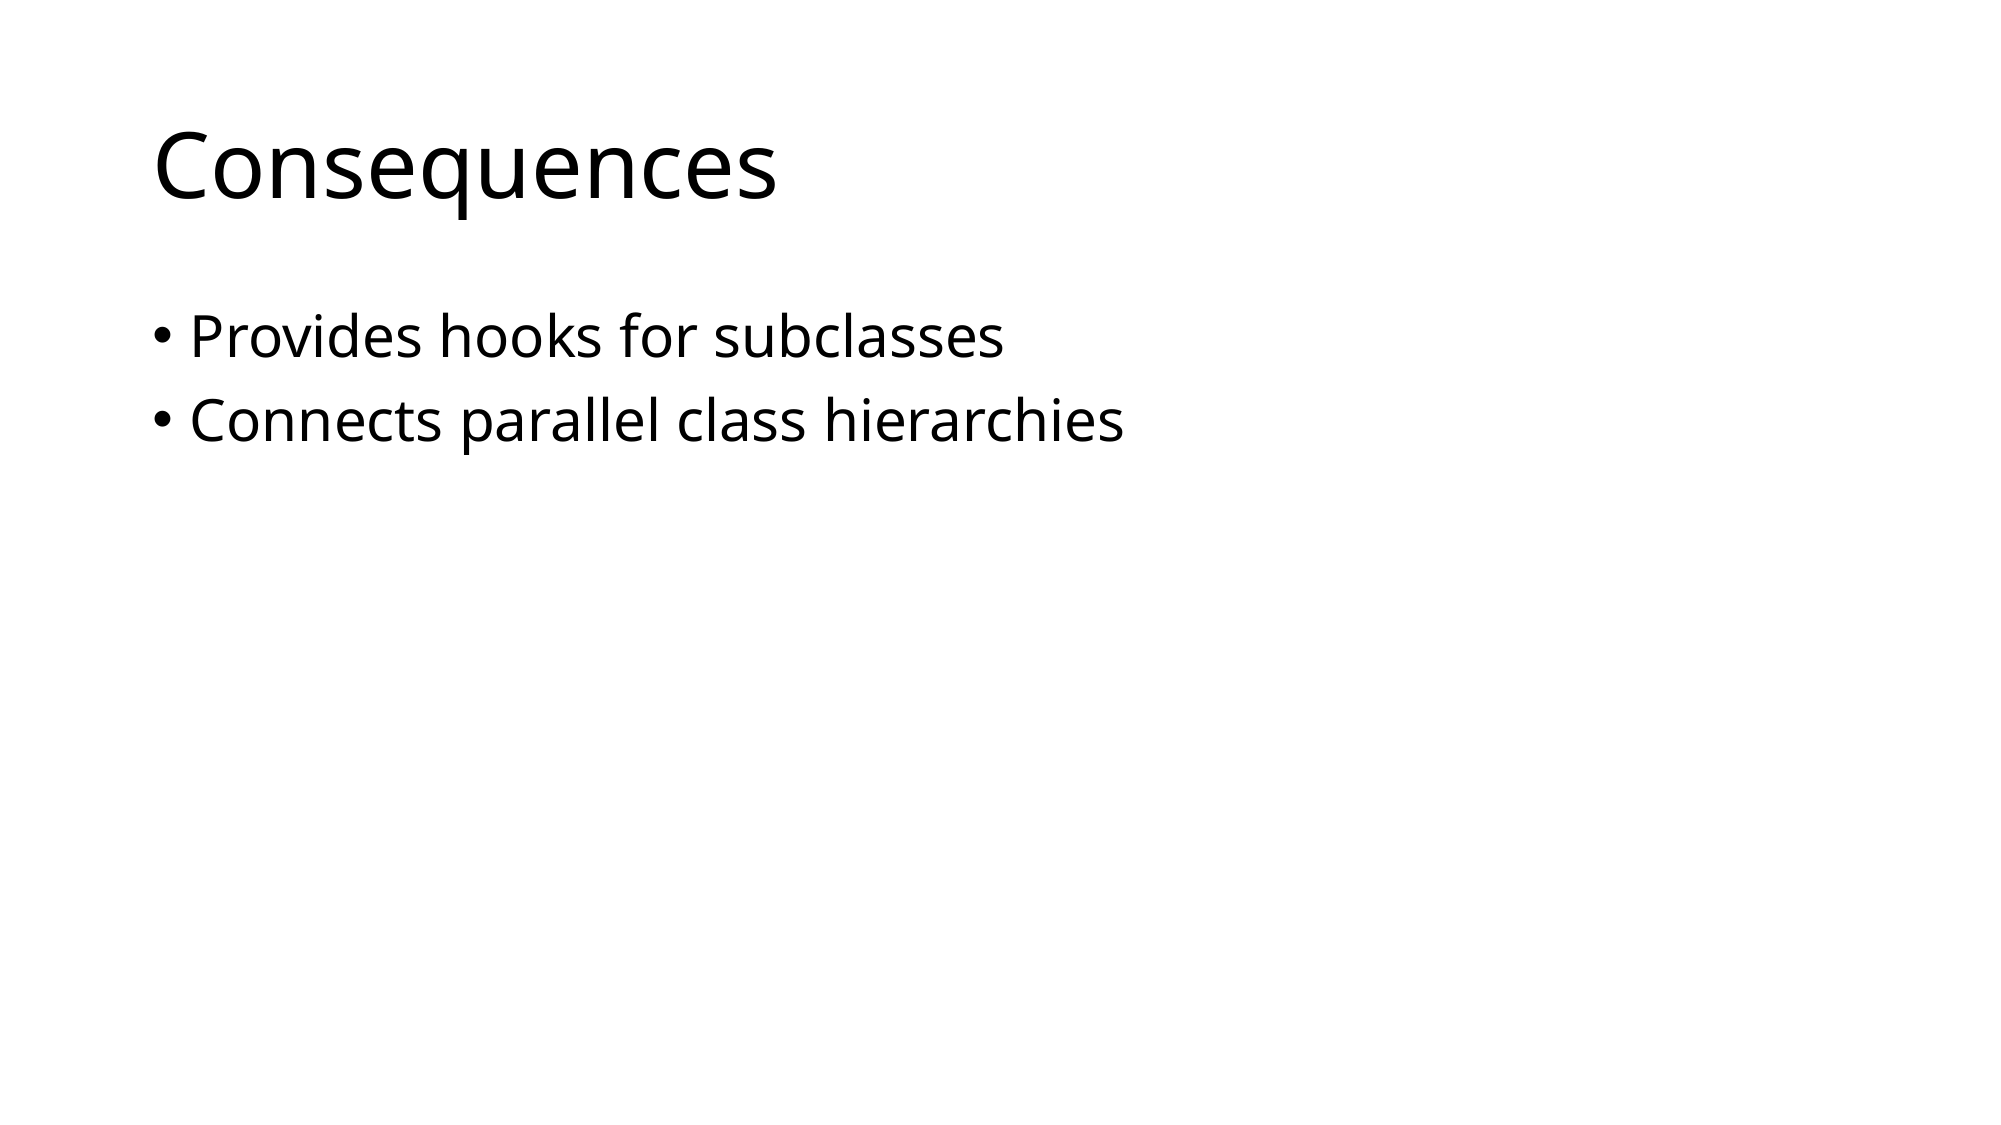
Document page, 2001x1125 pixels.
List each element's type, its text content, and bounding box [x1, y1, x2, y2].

list Provides hooks for subclasses Connects parallel class hierarchies [137, 299, 1863, 1014]
title Consequences [137, 59, 1863, 278]
